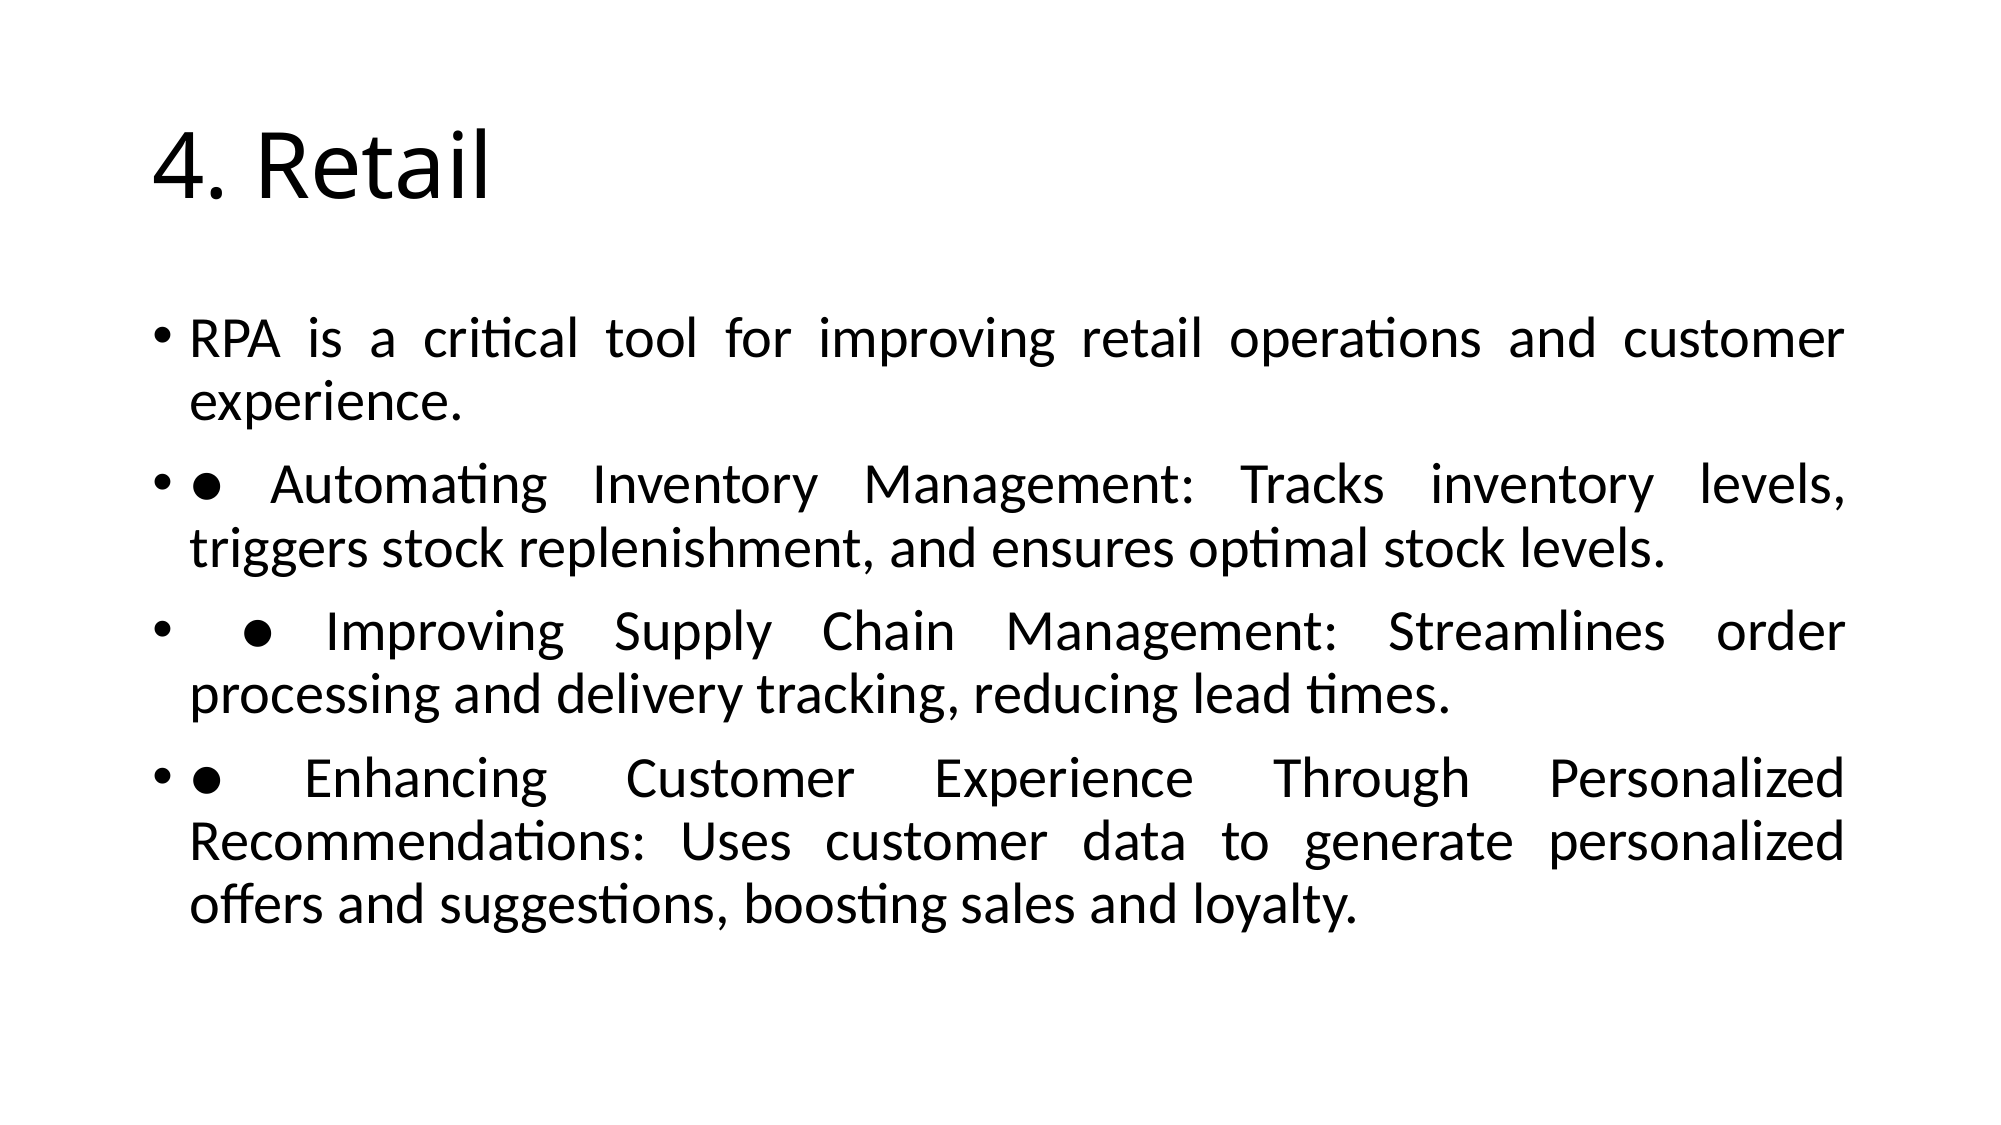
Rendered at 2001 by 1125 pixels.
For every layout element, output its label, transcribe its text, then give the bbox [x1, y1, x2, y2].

title 4. Retail [137, 59, 1863, 278]
list RPA is a critical tool for improving retail operations and customer experience. ● Automating Inventory Management: Tracks inventory levels, triggers stock replenishment, and ensures optimal stock levels. ● Improving Supply Chain Management: Streamlines order processing and delivery tracking, reducing lead times. ● Enhancing Customer Experience Through Personalized Recommendations: Uses customer data to generate personalized offers and suggestions, boosting sales and loyalty. [137, 299, 1863, 1014]
